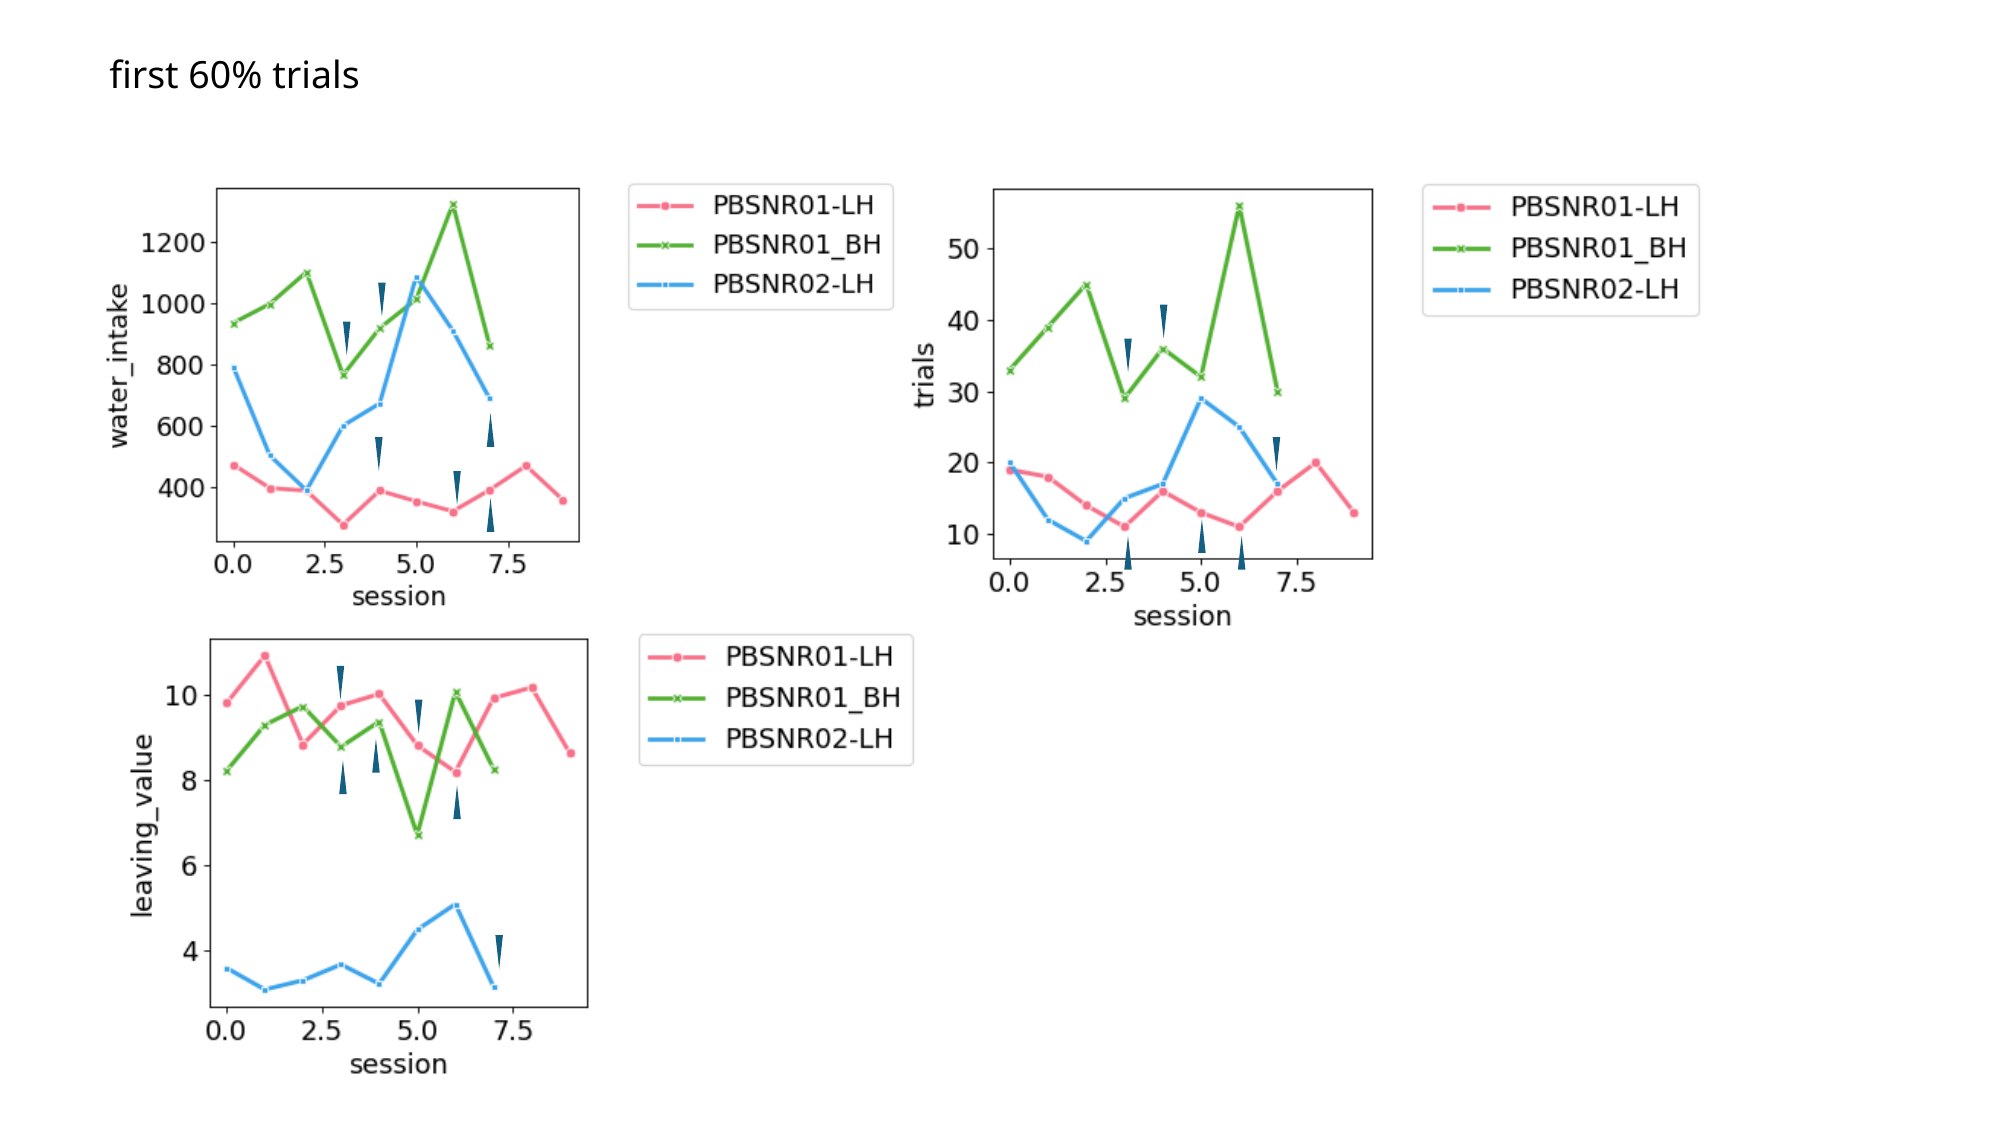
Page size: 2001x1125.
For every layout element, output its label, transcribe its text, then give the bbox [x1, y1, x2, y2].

text_box first 60% trials [84, 43, 385, 104]
picture [95, 172, 1711, 1092]
